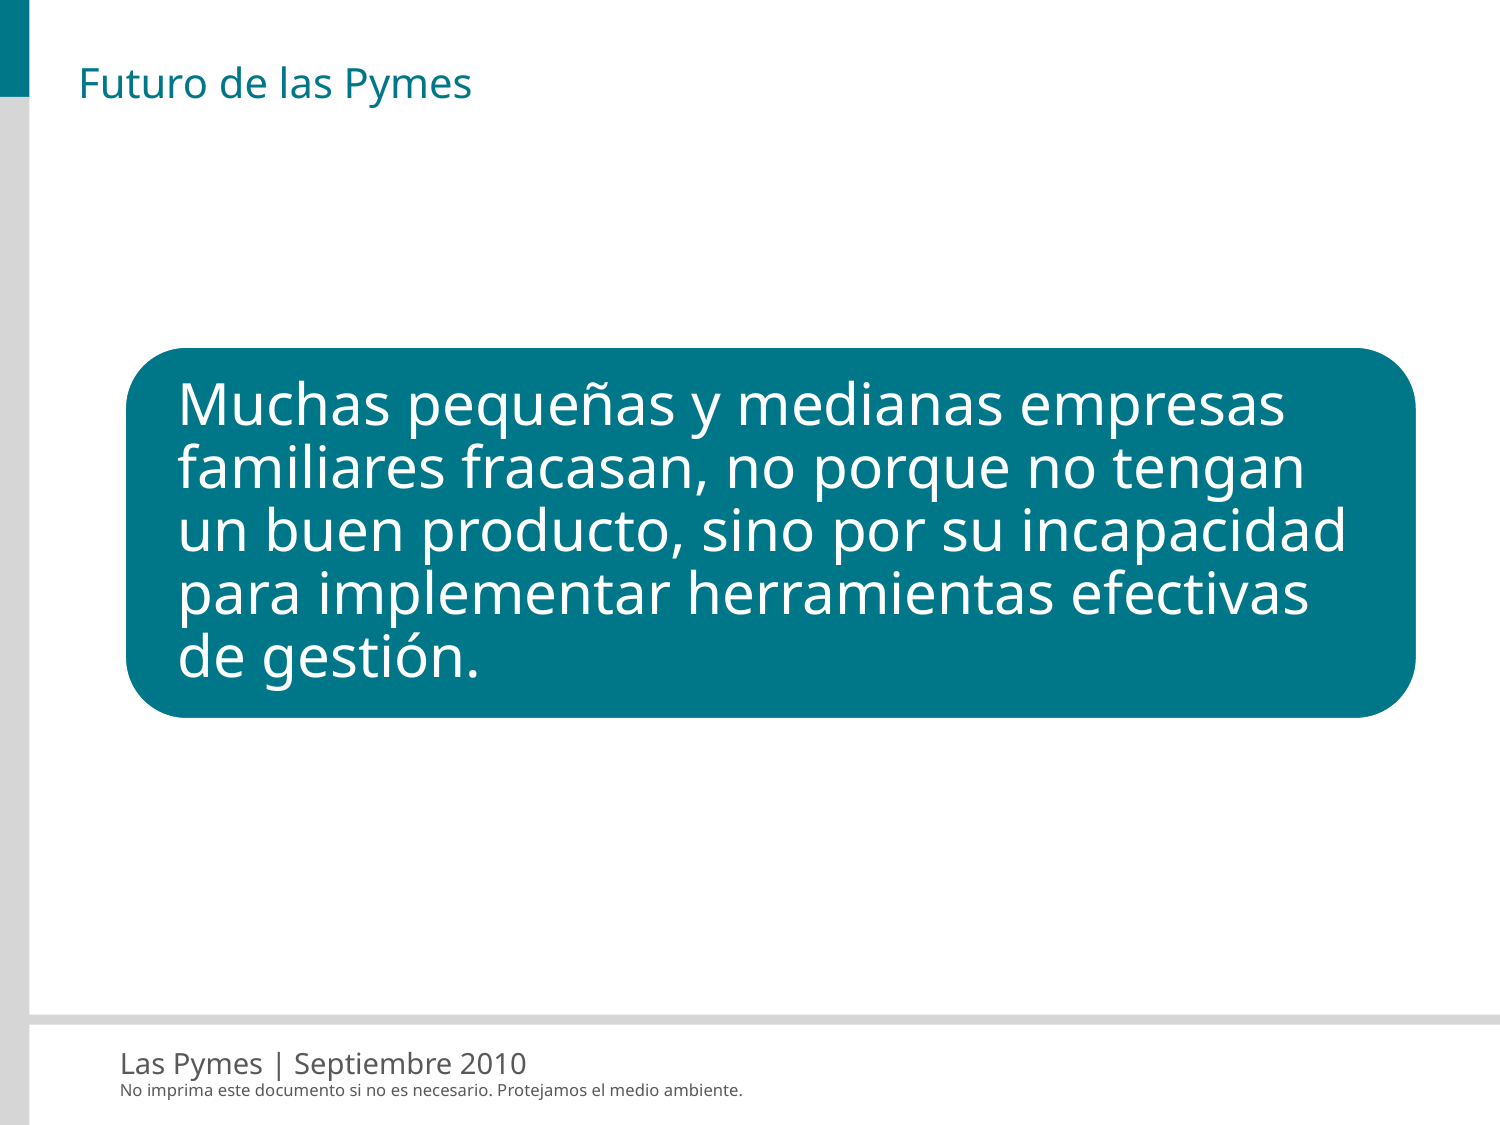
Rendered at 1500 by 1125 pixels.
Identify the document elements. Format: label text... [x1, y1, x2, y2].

title Futuro de las Pymes [77, 56, 1465, 106]
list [123, 136, 1419, 929]
